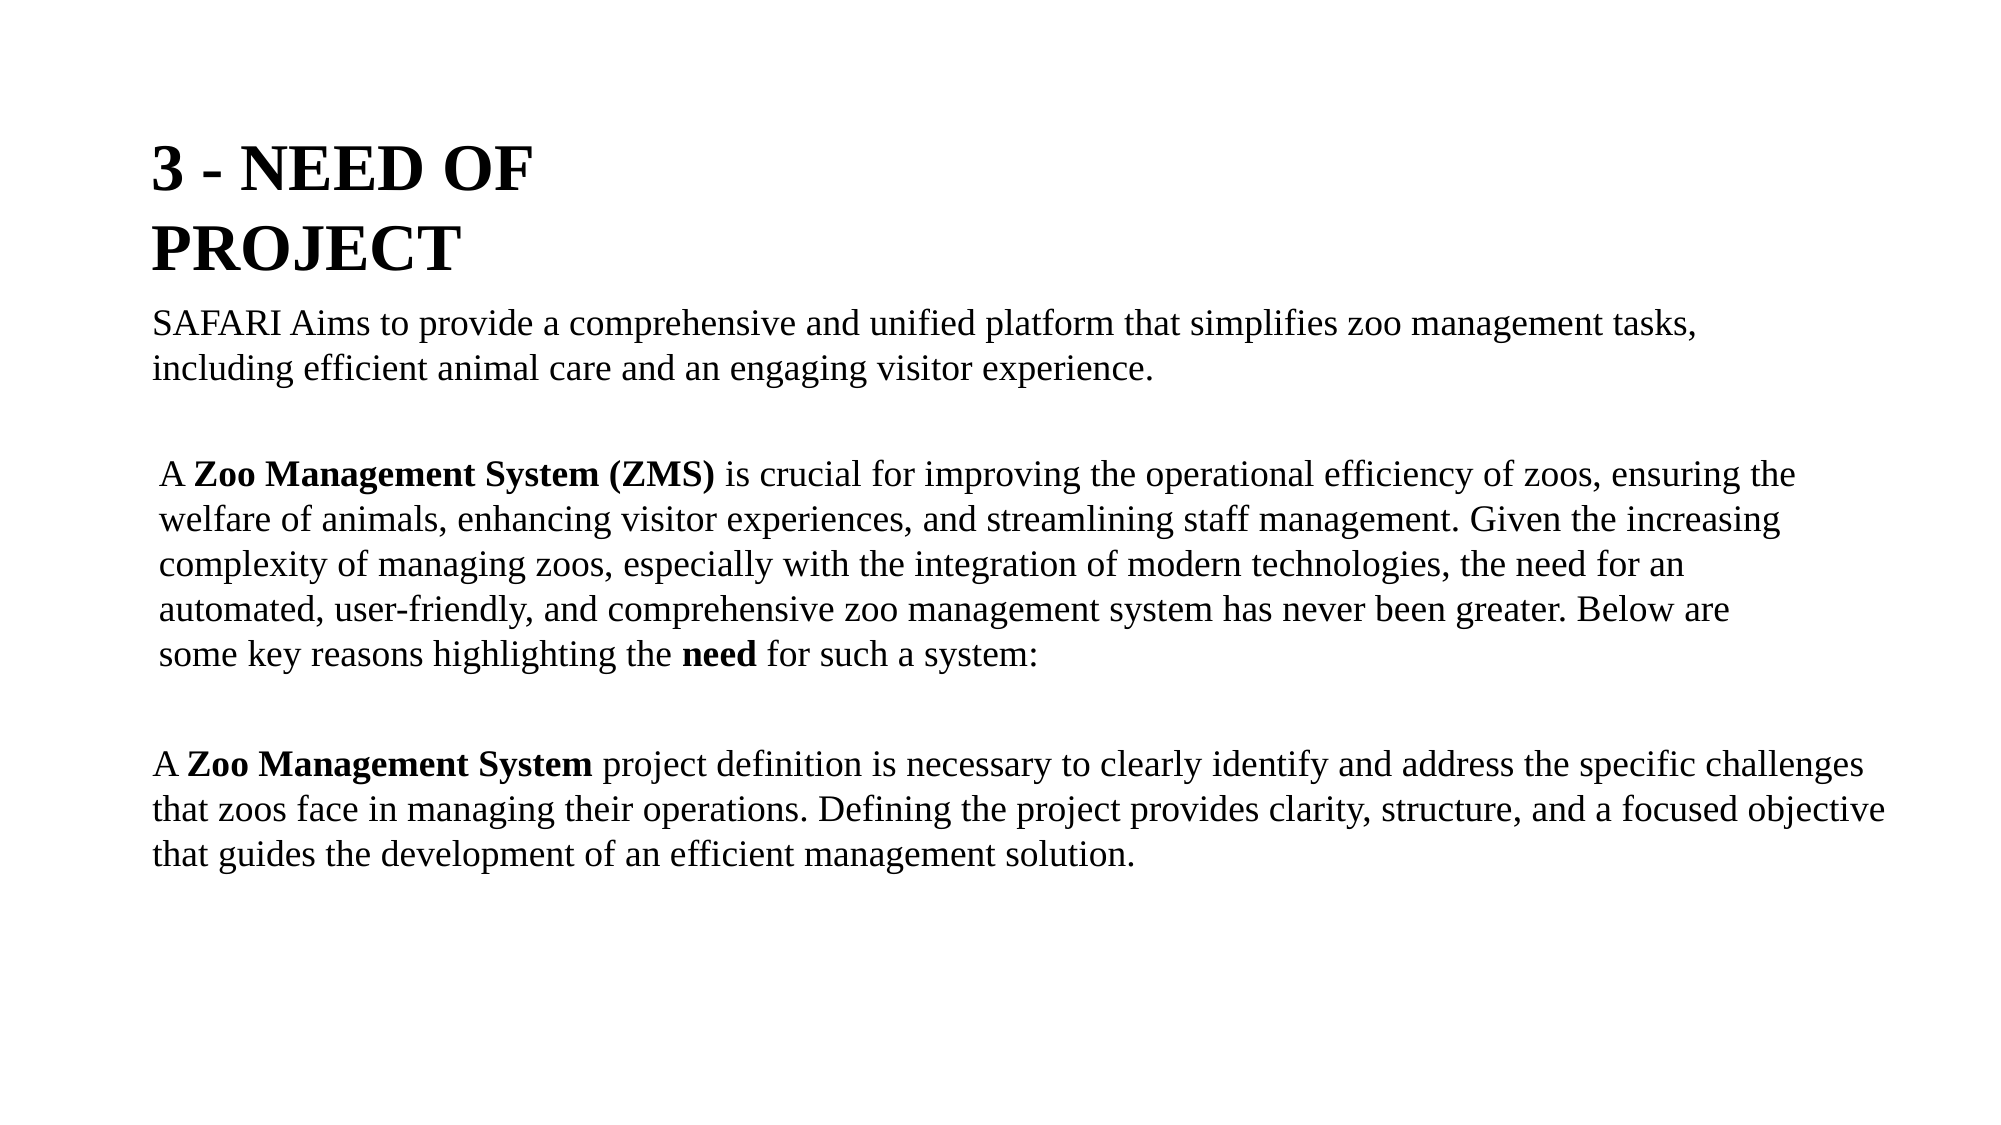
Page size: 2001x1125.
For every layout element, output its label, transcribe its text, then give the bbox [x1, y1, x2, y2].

title 3 - NEED OF PROJECT [149, 121, 862, 290]
text_box A Zoo Management System (ZMS) is crucial for improving the operational efficiency of zoos, ensuring the welfare of animals, enhancing visitor experiences, and streamlining staff management. Given the increasing complexity of managing zoos, especially with the integration of modern technologies, the need for an automated, user-friendly, and comprehensive zoo management system has never been greater. Below are some key reasons highlighting the need for such a system: [144, 441, 1833, 681]
text_box A Zoo Management System project definition is necessary to clearly identify and address the specific challenges that zoos face in managing their operations. Defining the project provides clarity, structure, and a focused objective that guides the development of an efficient management solution. [62, 732, 1938, 882]
text_box SAFARI Aims to provide a comprehensive and unified platform that simplifies zoo management tasks, including efficient animal care and an engaging visitor experience. [62, 290, 1813, 396]
